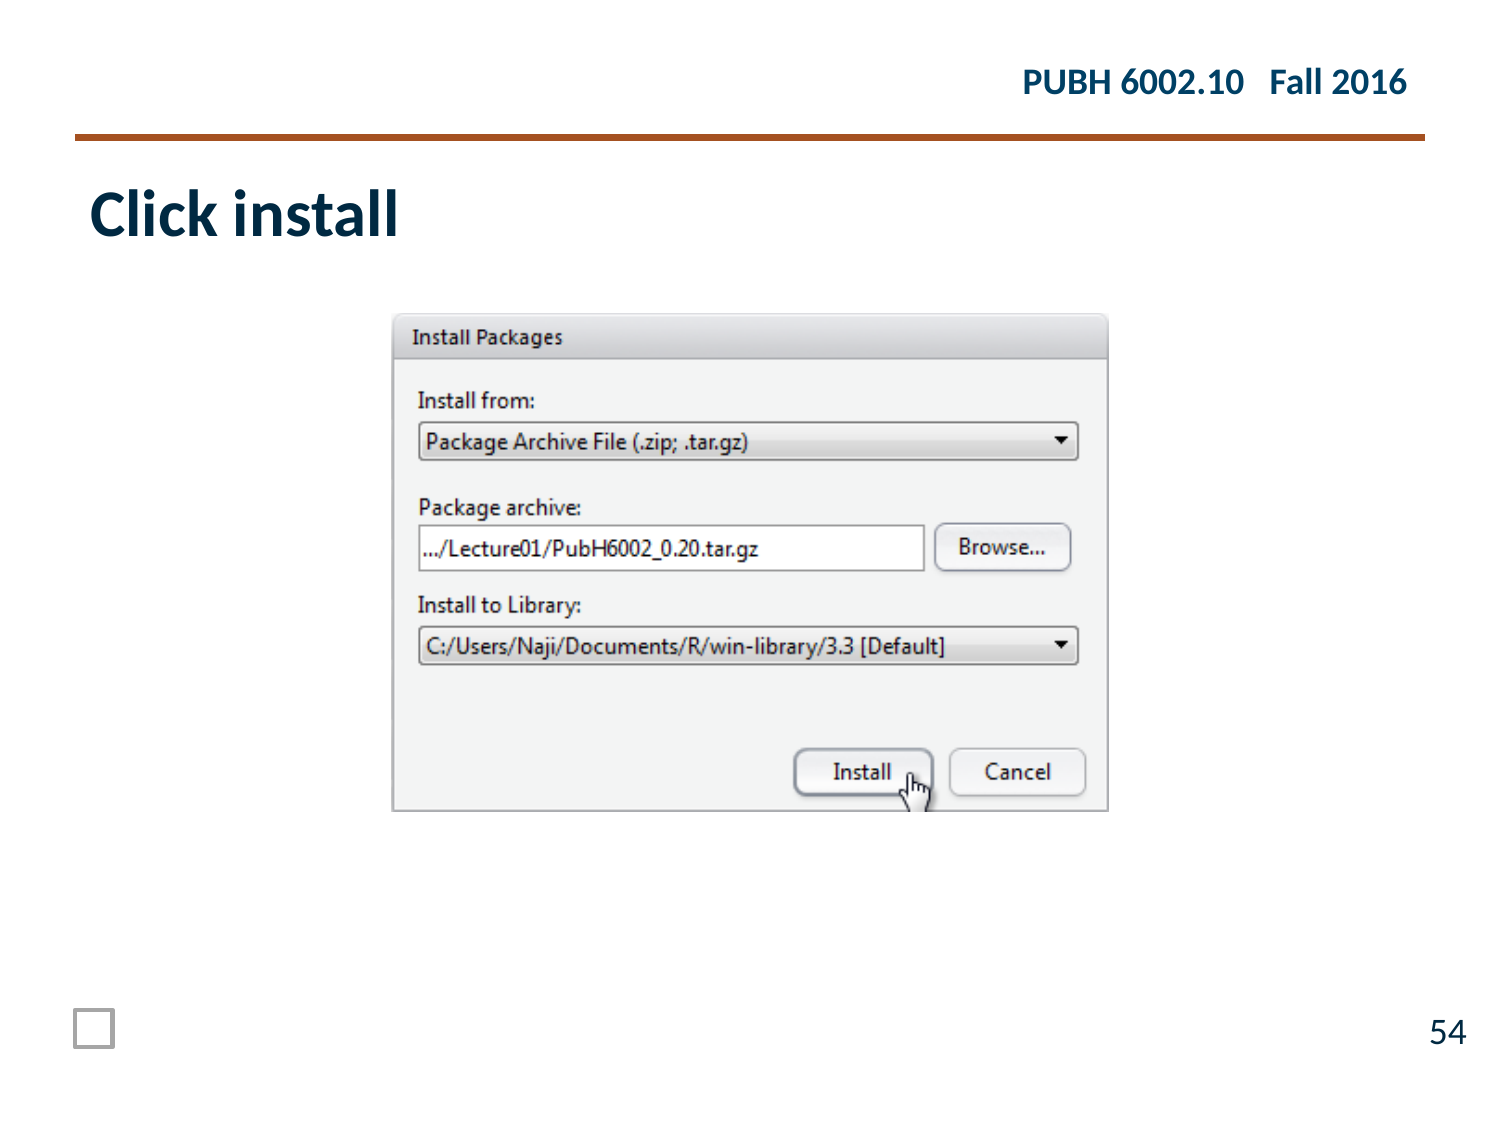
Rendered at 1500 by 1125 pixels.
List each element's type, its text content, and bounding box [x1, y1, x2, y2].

list Click install [75, 162, 1425, 975]
picture [391, 312, 1109, 812]
